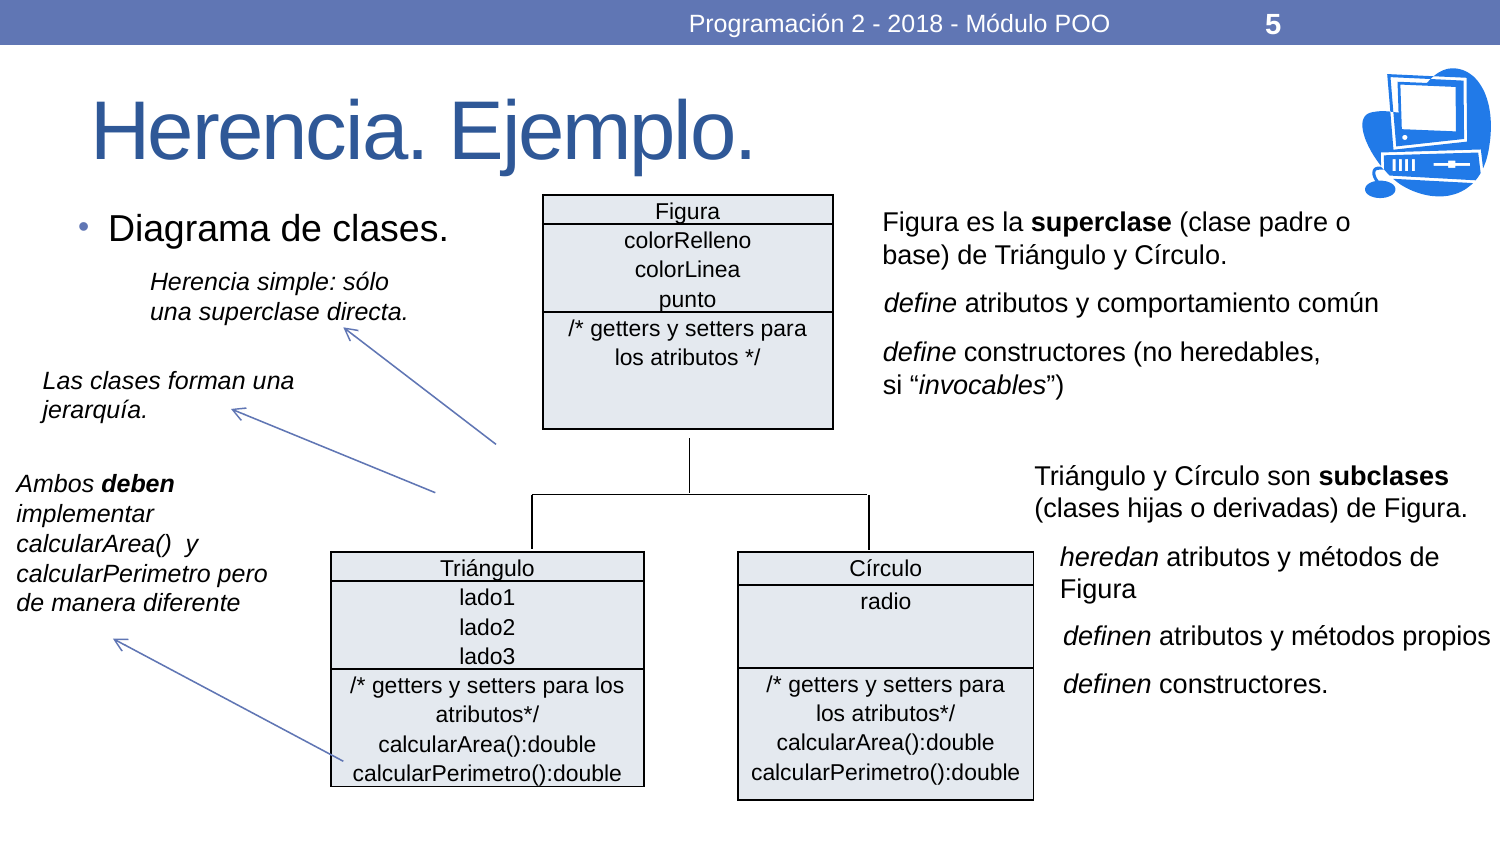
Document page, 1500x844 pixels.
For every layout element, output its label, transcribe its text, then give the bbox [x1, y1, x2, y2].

list Diagrama de clases. [63, 196, 866, 797]
list Diagrama de clases. [698, 454, 1414, 797]
table_cell radio [739, 586, 1033, 667]
footer Programación 2 - 2018 - Módulo POO [562, 2, 1238, 43]
list Diagrama de clases. [834, 196, 1414, 378]
picture [1361, 67, 1495, 199]
slide_number 5 [1250, 2, 1425, 43]
table_header Triángulo [332, 553, 643, 580]
text_box Triángulo y Círculo son subclases (clases hijas o derivadas) de Figura. [1019, 450, 1495, 531]
text_box definen atributos y métodos propios [1048, 610, 1500, 658]
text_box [112, 638, 344, 762]
text_box Figura es la superclase (clase padre o base) de Triángulo y Círculo. [867, 197, 1412, 278]
table_header Círculo [739, 553, 1033, 584]
table_cell lado1 lado2 lado3 [332, 582, 643, 668]
text_box Las clases forman una jerarquía. [27, 356, 328, 432]
text_box definen constructores. [1048, 659, 1500, 707]
text_box define atributos y comportamiento común [869, 278, 1459, 326]
text_box Herencia simple: sólo una superclase directa. [135, 257, 436, 333]
table_cell /* getters y setters para los atributos */ [544, 313, 832, 428]
text_box define constructores (no heredables, si “invocables”) [868, 327, 1500, 408]
table_header Figura [544, 196, 832, 223]
table_cell /* getters y setters para los atributos*/ calcularArea():double calcularPerimetro():double [739, 669, 1033, 799]
text_box heredan atributos y métodos de Figura [1045, 531, 1500, 612]
title Herencia. Ejemplo. [75, 65, 1362, 188]
text_box [640, 378, 1500, 454]
text_box Ambos deben implementar calcularArea() y calcularPerimetro pero de manera diferente [1, 459, 286, 625]
table_cell /* getters y setters para los atributos*/ calcularArea():double calcularPerimetro():double [332, 670, 643, 786]
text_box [343, 327, 497, 445]
table_cell colorRelleno colorLinea punto [544, 225, 832, 311]
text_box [230, 408, 436, 493]
